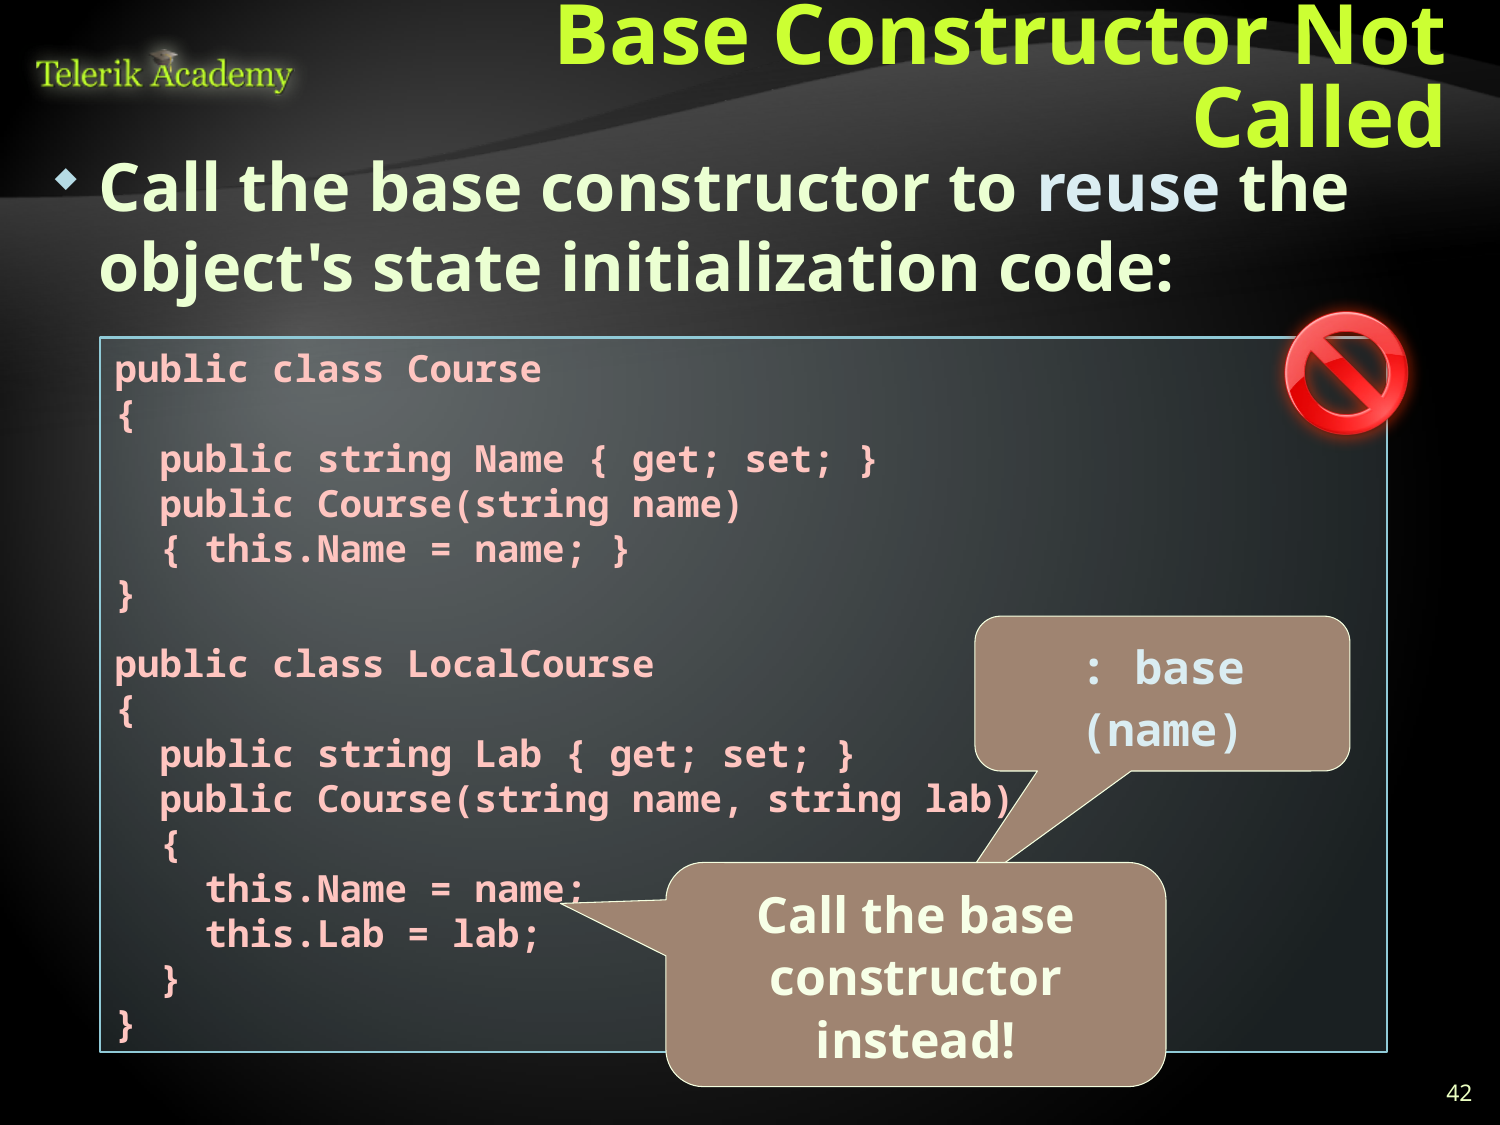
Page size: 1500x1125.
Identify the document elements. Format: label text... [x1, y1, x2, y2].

list Call the base constructor to reuse the object's state initialization code: [37, 137, 1463, 325]
text_box Call the base constructor instead! [560, 862, 1166, 1087]
picture [0, 0, 1500, 1125]
slide_number 42 [1412, 1074, 1488, 1113]
text_box : base (name) [974, 616, 1350, 862]
title Base Constructor Not Called [300, 12, 1463, 137]
text_box public class Course { public string Name { get; set; } public Course(string name) { this.Name = name; } } public class LocalCourse { public string Lab { get; set; } public Course(string name, string lab) { this.Name = name; this.Lab = lab; } } [99, 337, 1388, 1053]
